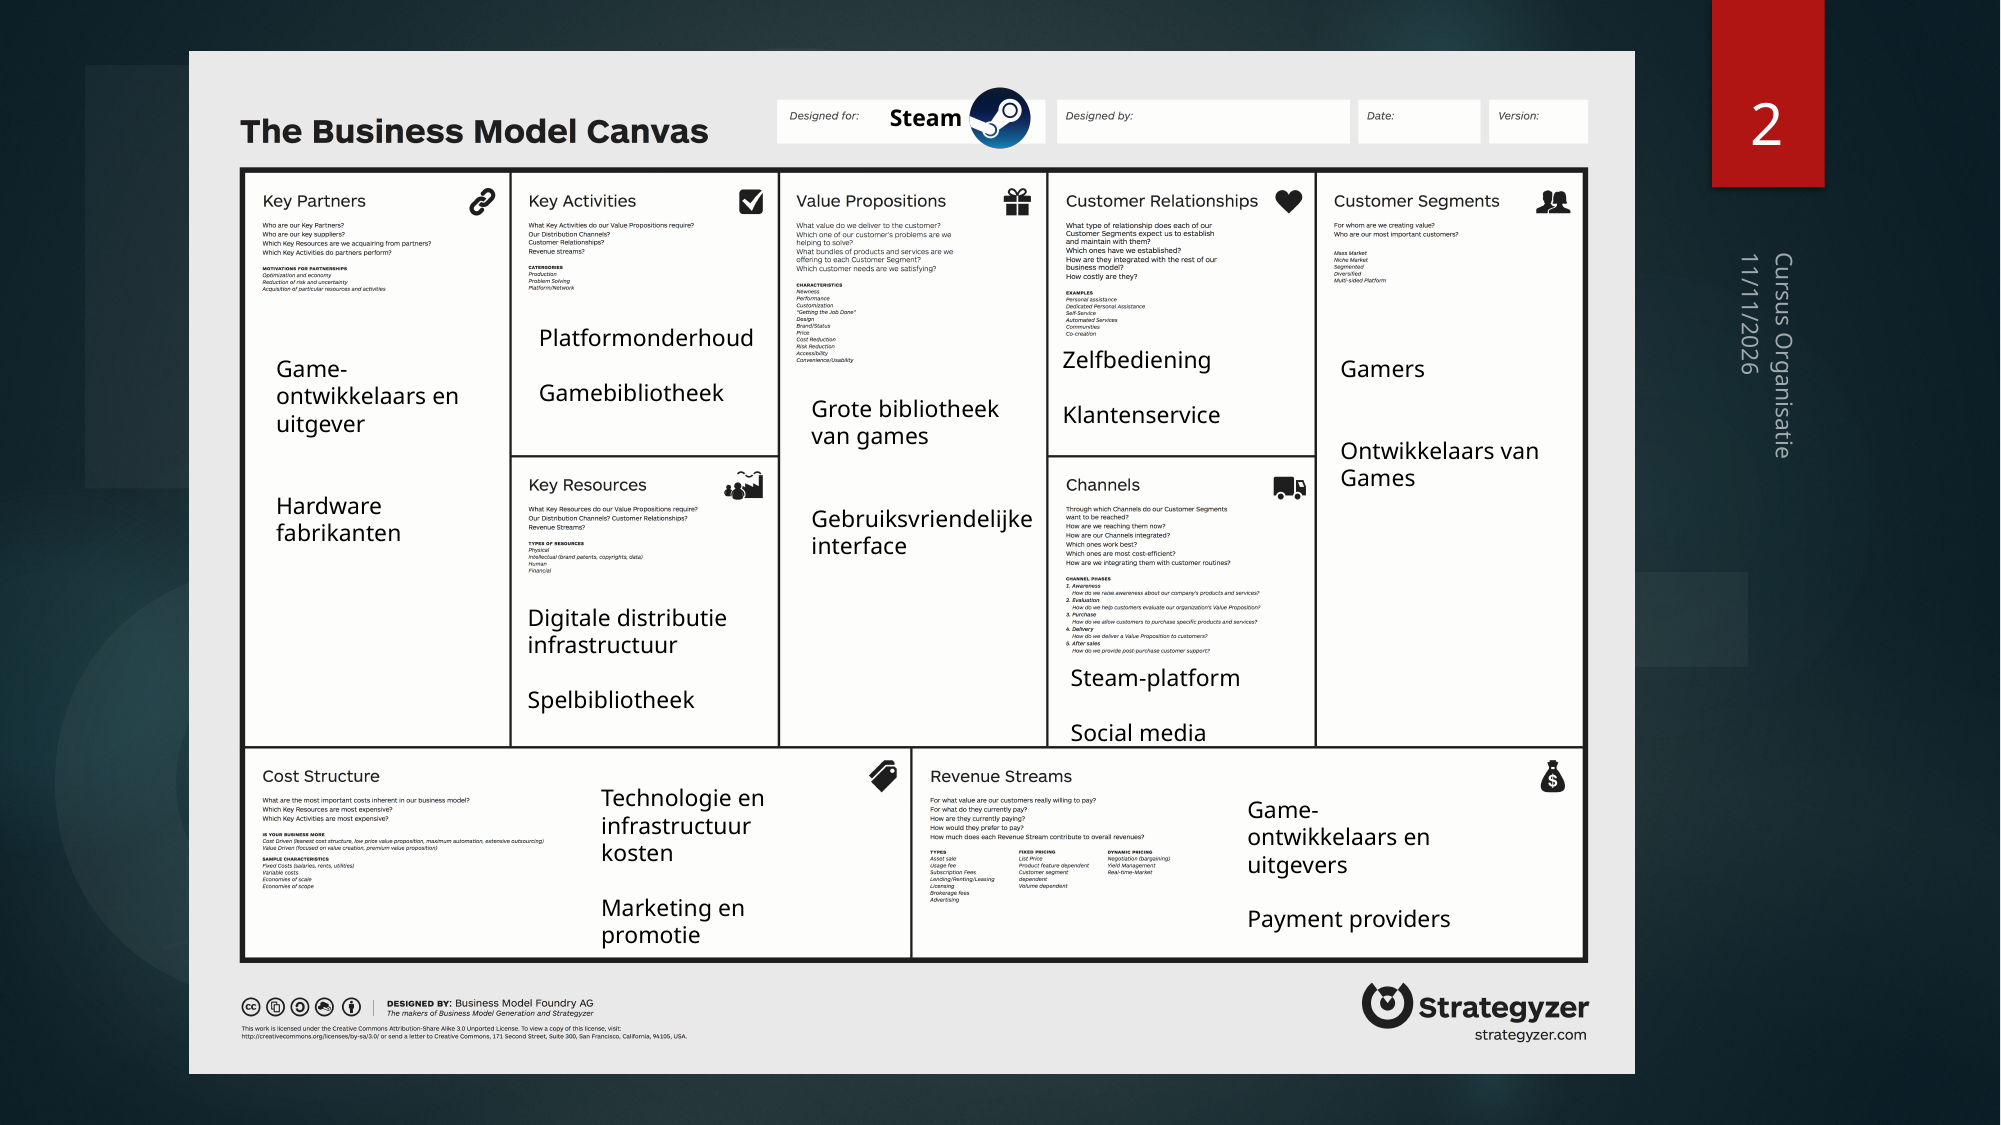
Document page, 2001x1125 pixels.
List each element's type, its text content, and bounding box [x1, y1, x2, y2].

footer Cursus Organisatie [1760, 237, 1811, 871]
picture [0, 0, 1635, 1125]
slide_number 2 [1698, 48, 1836, 175]
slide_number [1722, 237, 1760, 400]
